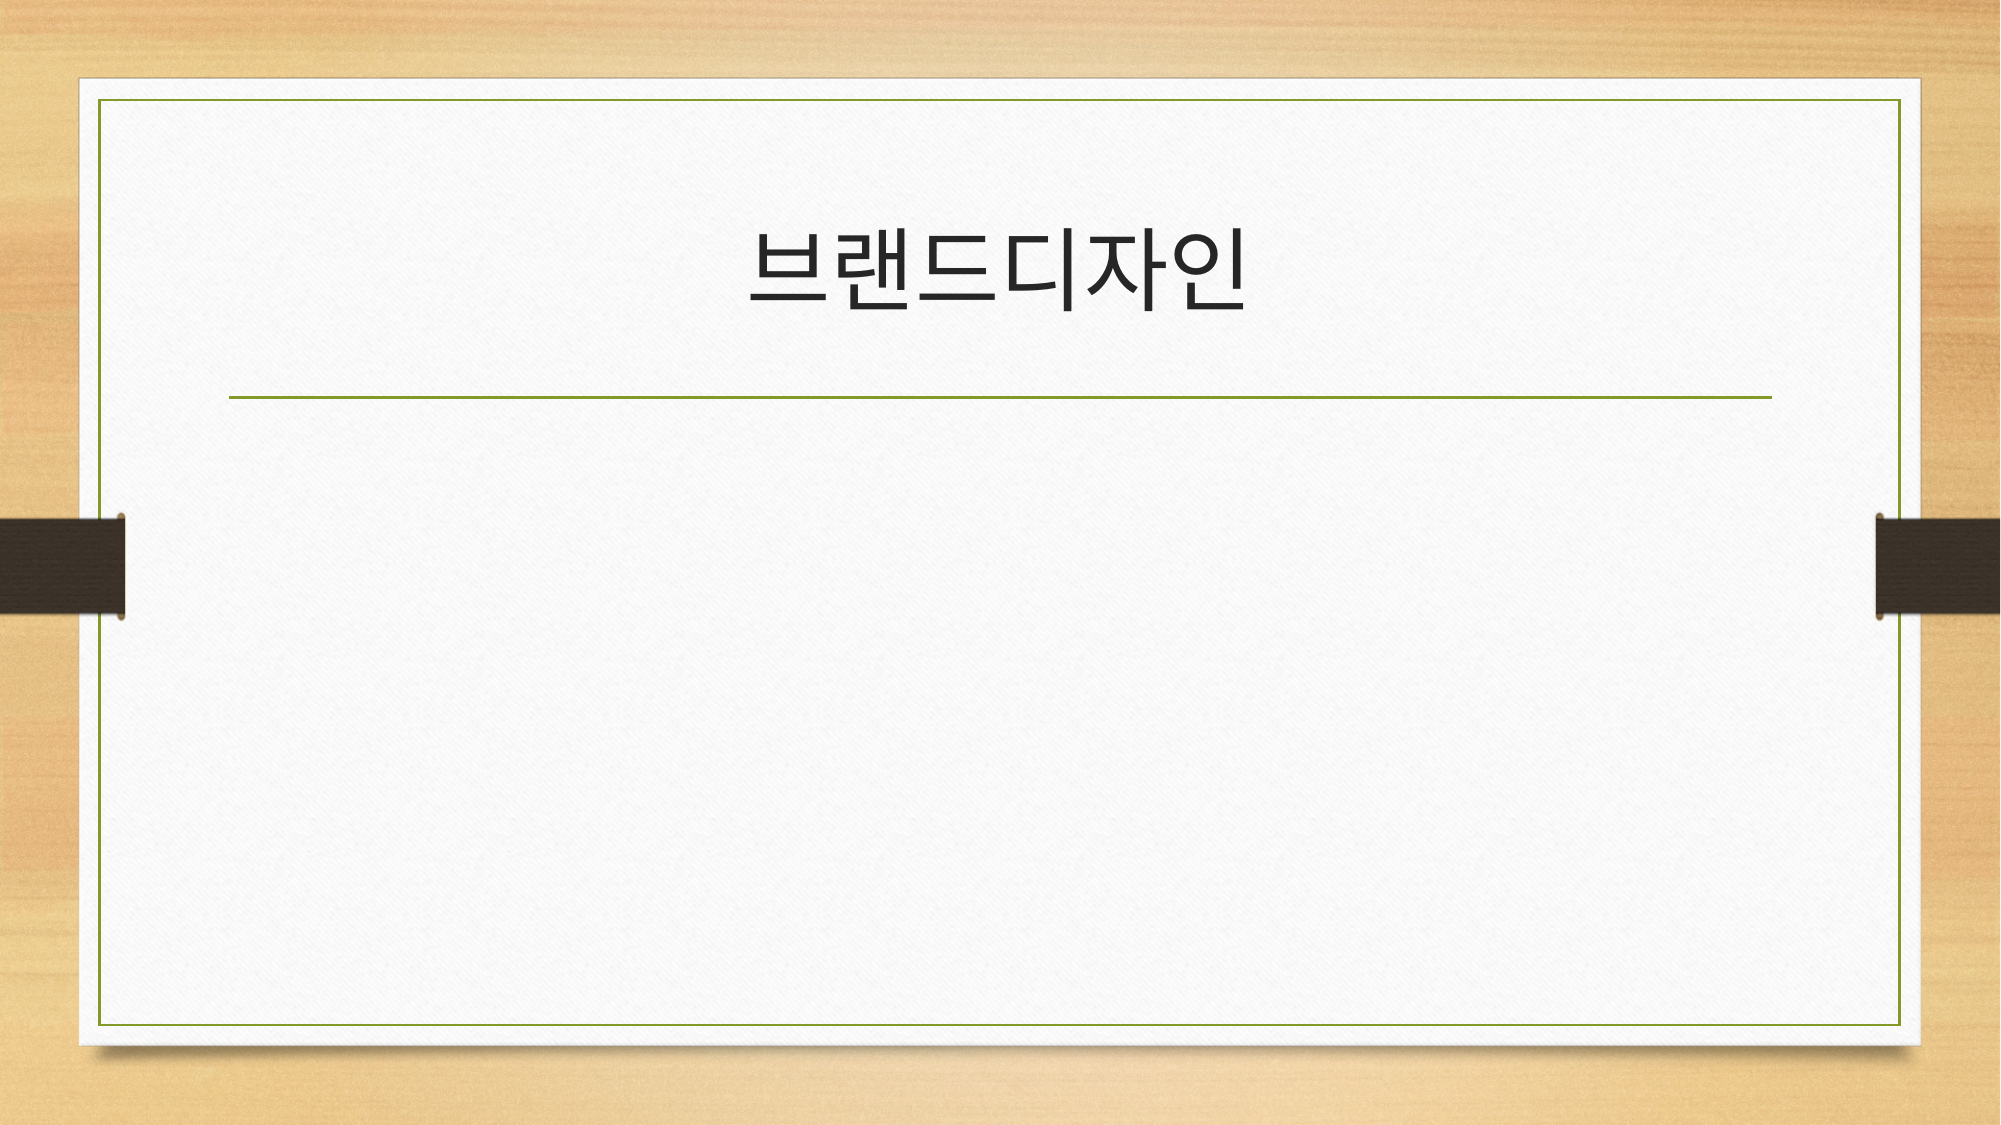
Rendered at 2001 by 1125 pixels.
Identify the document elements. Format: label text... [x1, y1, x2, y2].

title 브랜드디자인 [212, 161, 1788, 375]
picture [0, 0, 2001, 1125]
